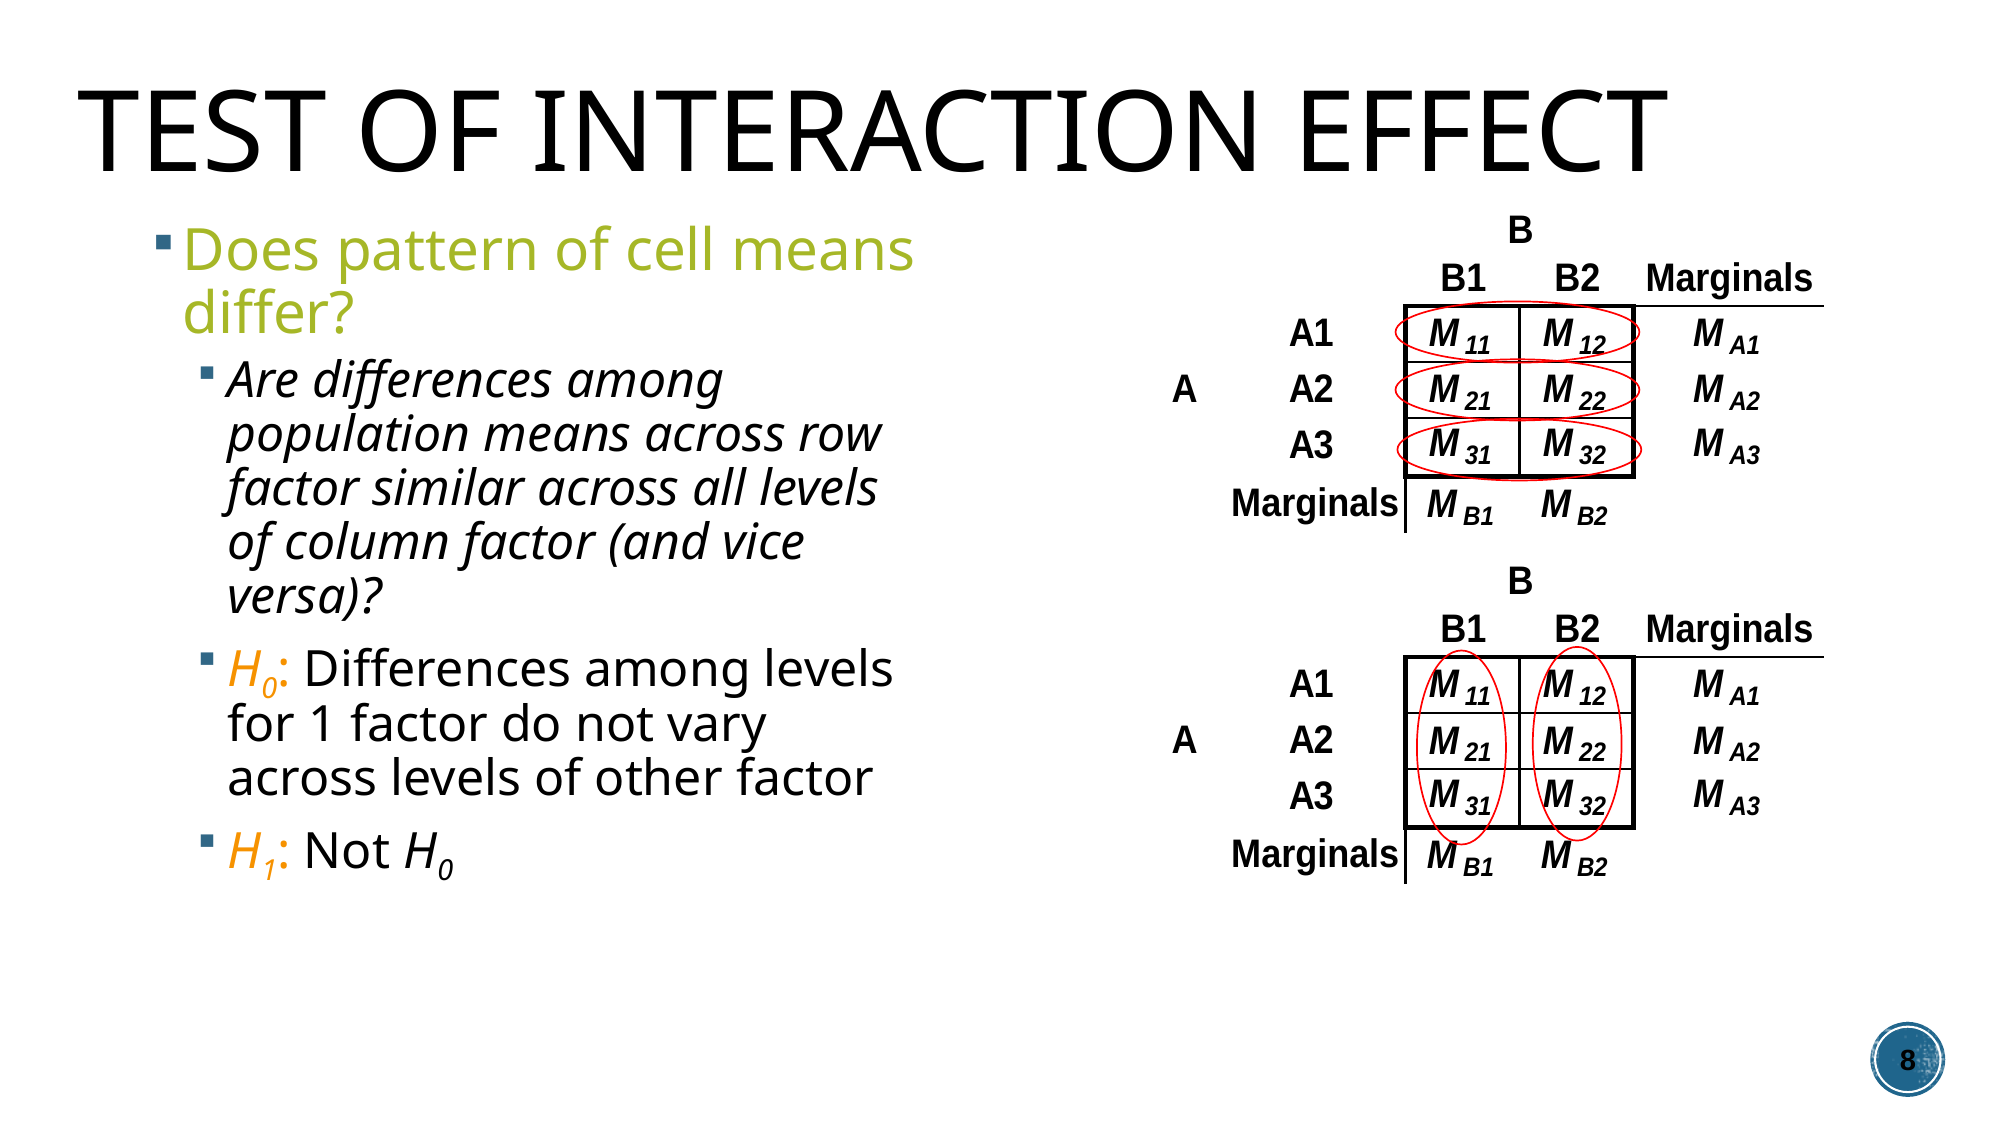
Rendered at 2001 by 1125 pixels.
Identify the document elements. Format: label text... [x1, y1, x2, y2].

list Does pattern of cell means differ? Are differences among population means across row factor similar across all levels of column factor (and vice versa)? H0: Differences among levels for 1 factor do not vary across levels of other factor H1: Not H0 [137, 212, 938, 1001]
title Test of Interaction Effect [62, 40, 2000, 229]
picture [1152, 137, 1824, 884]
slide_number 8 [1855, 1028, 1961, 1089]
